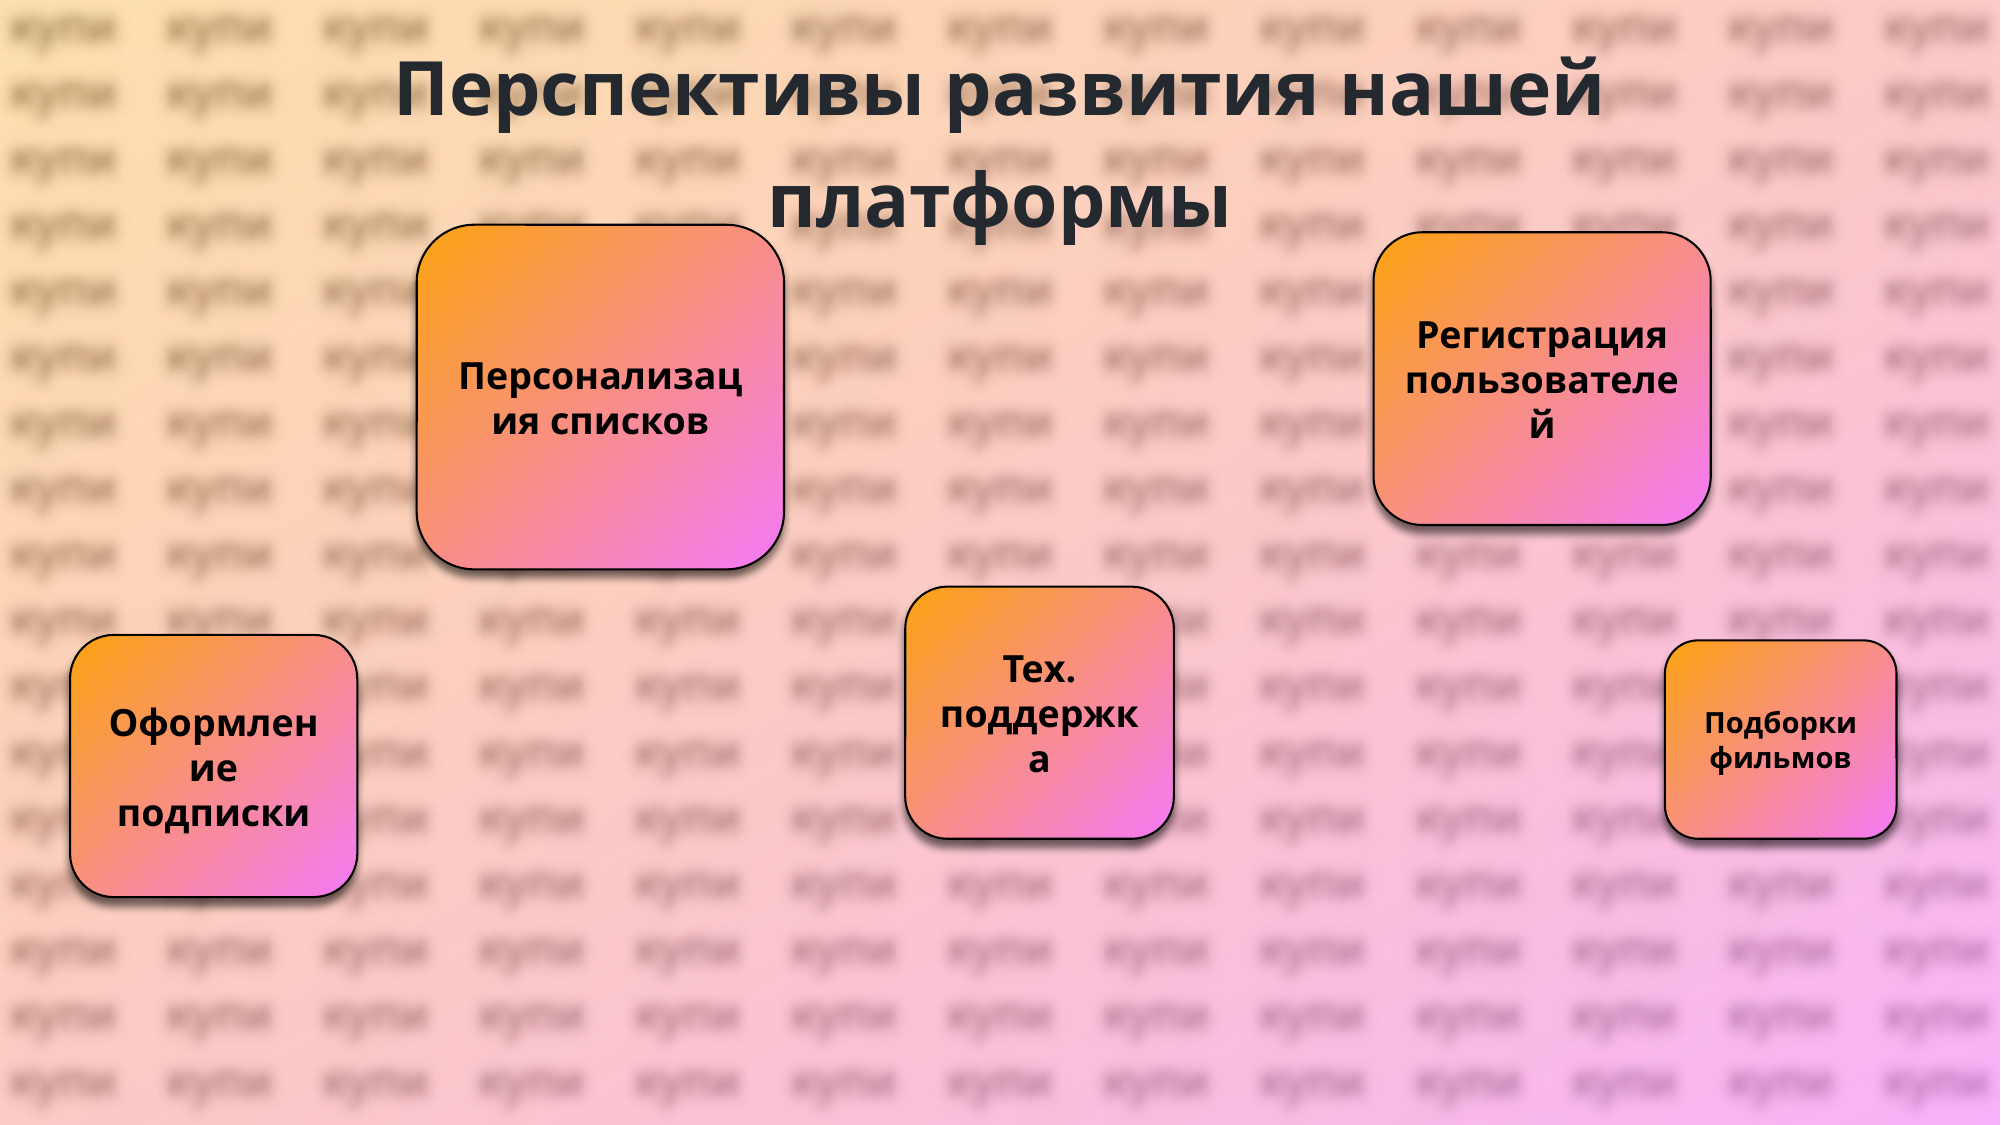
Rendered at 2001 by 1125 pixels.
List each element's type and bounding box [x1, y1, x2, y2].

list [0, 0, 2000, 1123]
